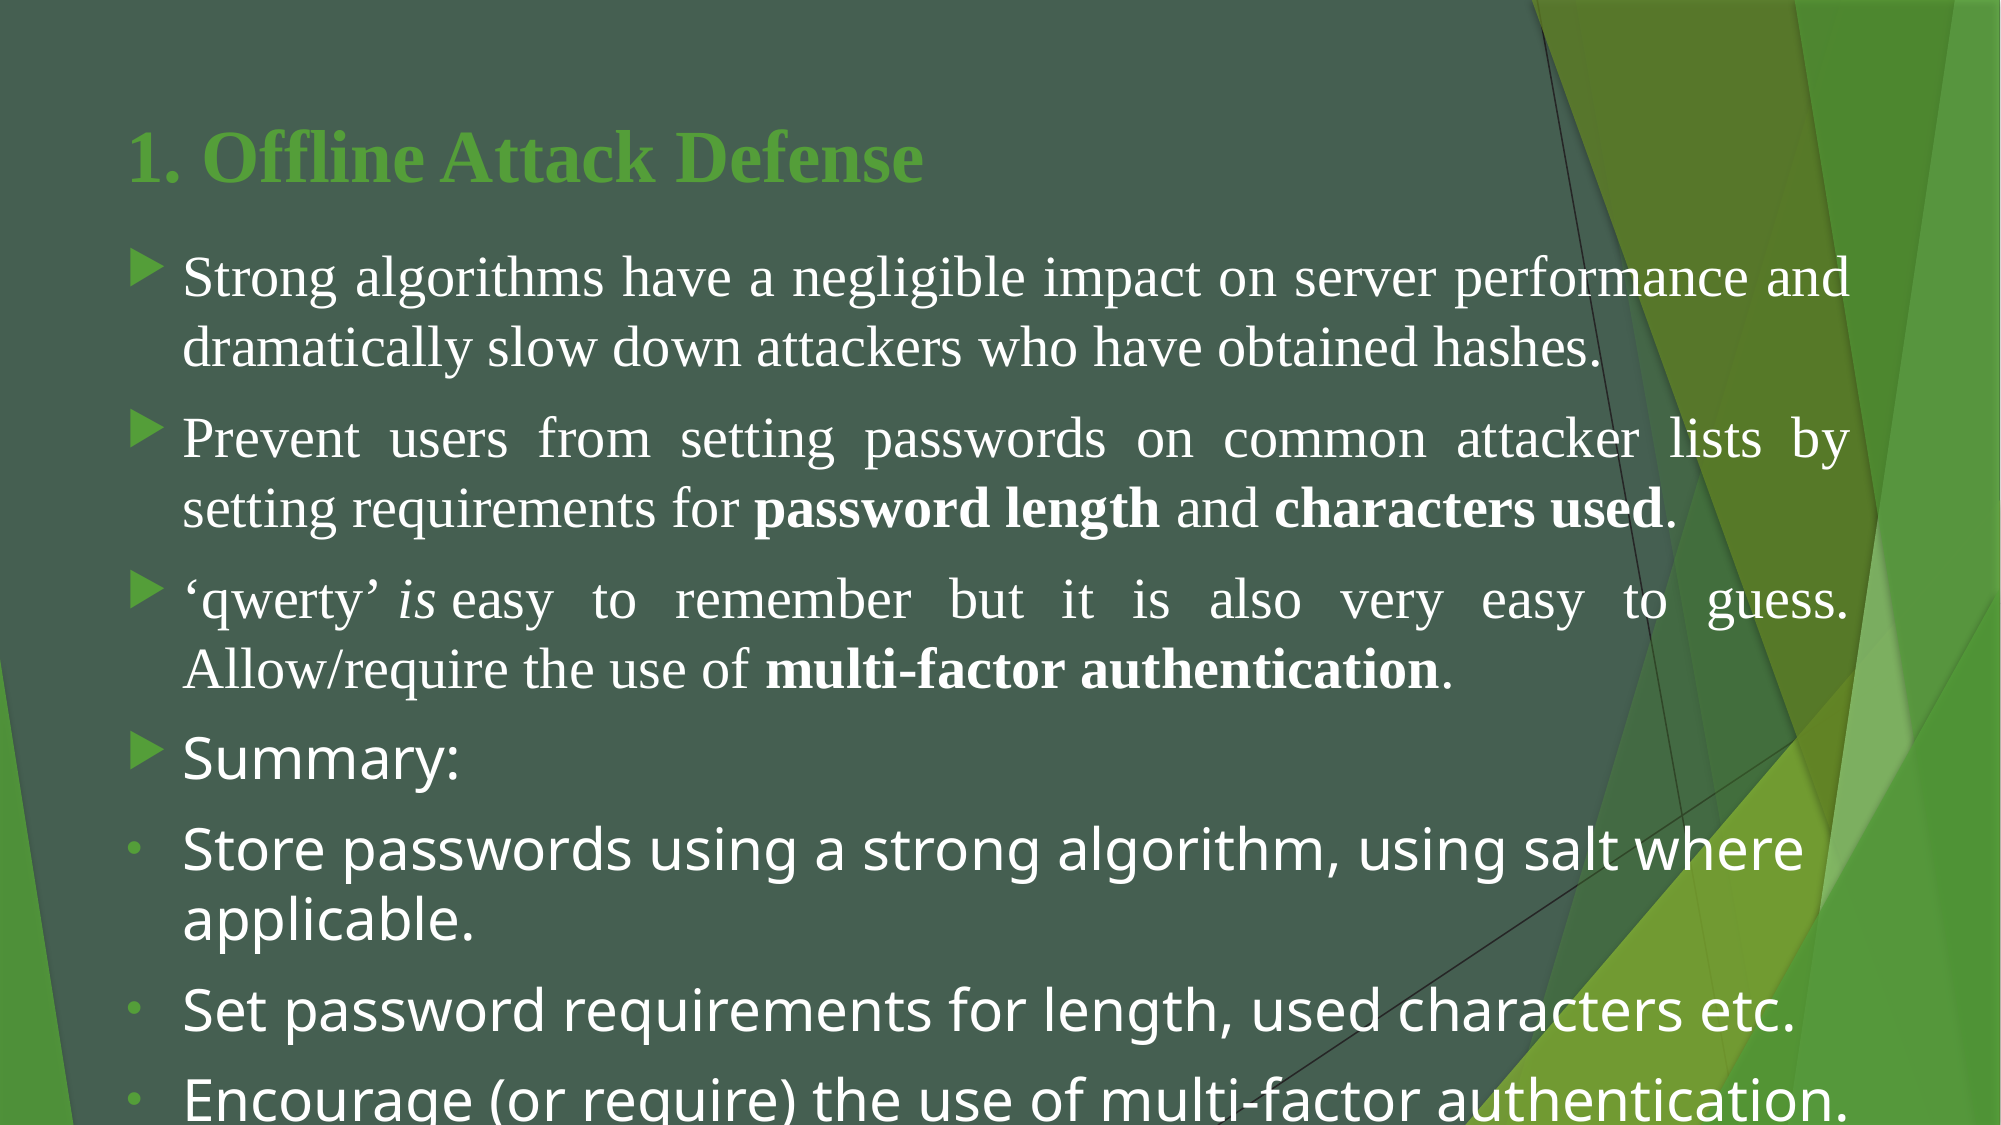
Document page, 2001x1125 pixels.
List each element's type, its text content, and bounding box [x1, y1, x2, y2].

list Strong algorithms have a negligible impact on server performance and dramatically slow down attackers who have obtained hashes. Prevent users from setting passwords on common attacker lists by setting requirements for password length and characters used. ‘qwerty’ is easy to remember but it is also very easy to guess. Allow/require the use of multi-factor authentication. Summary: Store passwords using a strong algorithm, using salt where applicable. Set password requirements for length, used characters etc. Encourage (or require) the use of multi-factor authentication. [111, 231, 1867, 868]
title 1. Offline Attack Defense [111, 99, 1522, 231]
